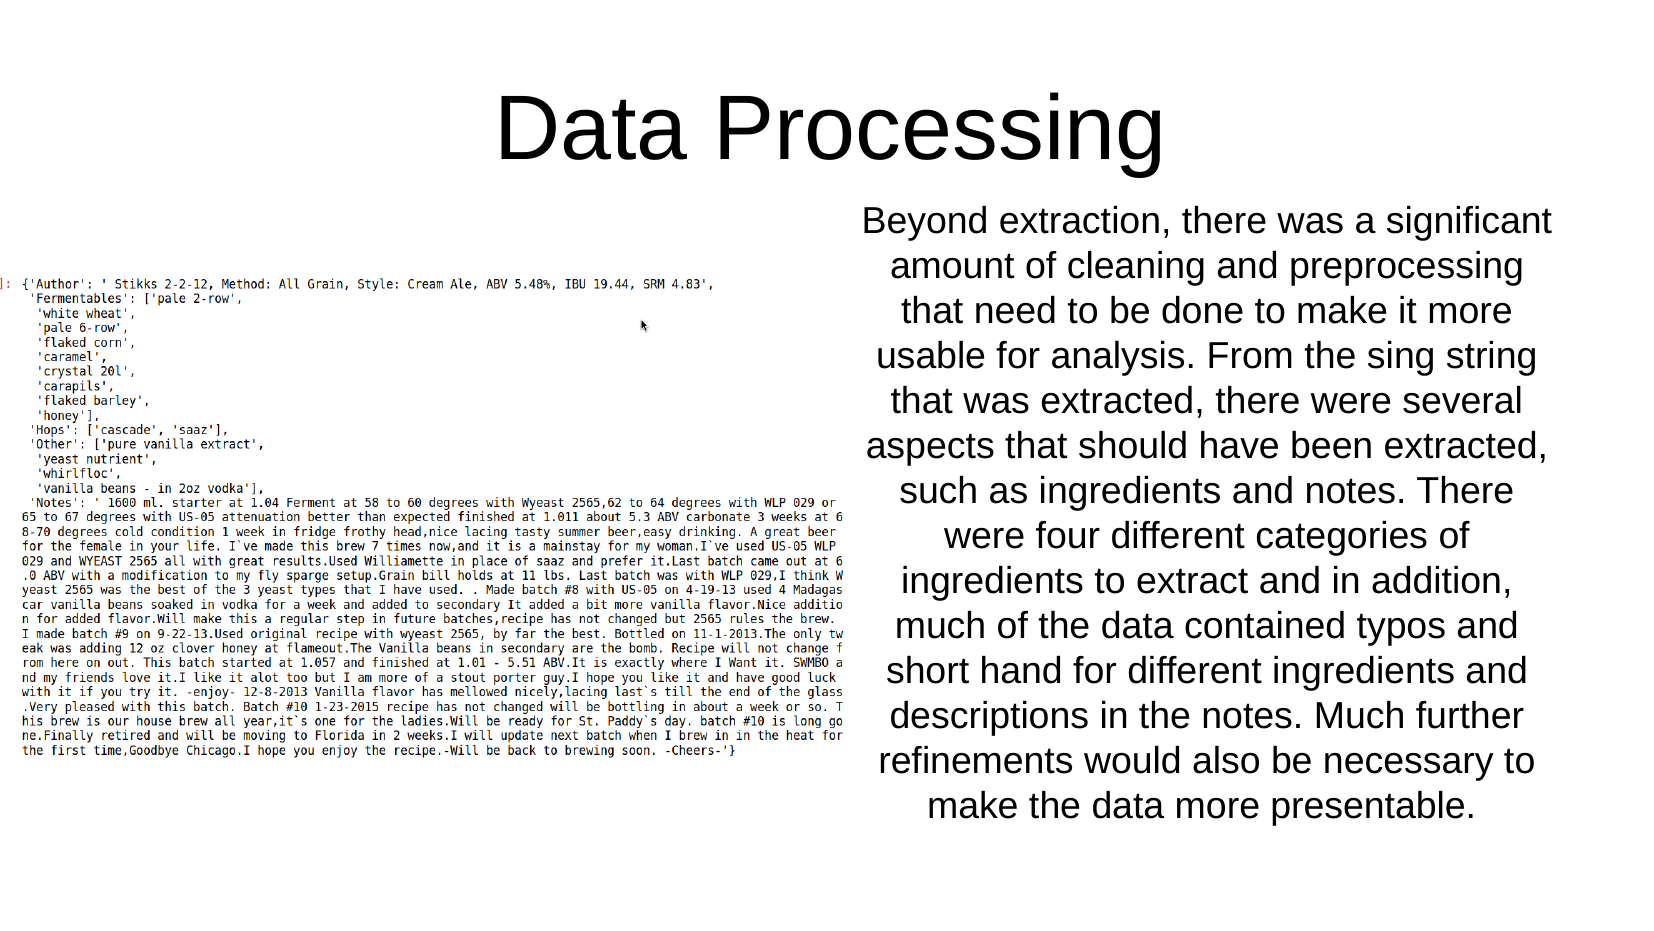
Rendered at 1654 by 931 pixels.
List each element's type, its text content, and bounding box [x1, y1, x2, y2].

text_box Data Processing [86, 45, 1575, 201]
picture [0, 269, 846, 766]
text_box Beyond extraction, there was a significant amount of cleaning and preprocessing that need to be done to make it more usable for analysis. From the sing string that was extracted, there were several aspects that should have been extracted, such as ingredients and notes. There were four different categories of ingredients to extract and in addition, much of the data contained typos and short hand for different ingredients and descriptions in the notes. Much further refinements would also be necessary to make the data more presentable. [860, 216, 1554, 805]
